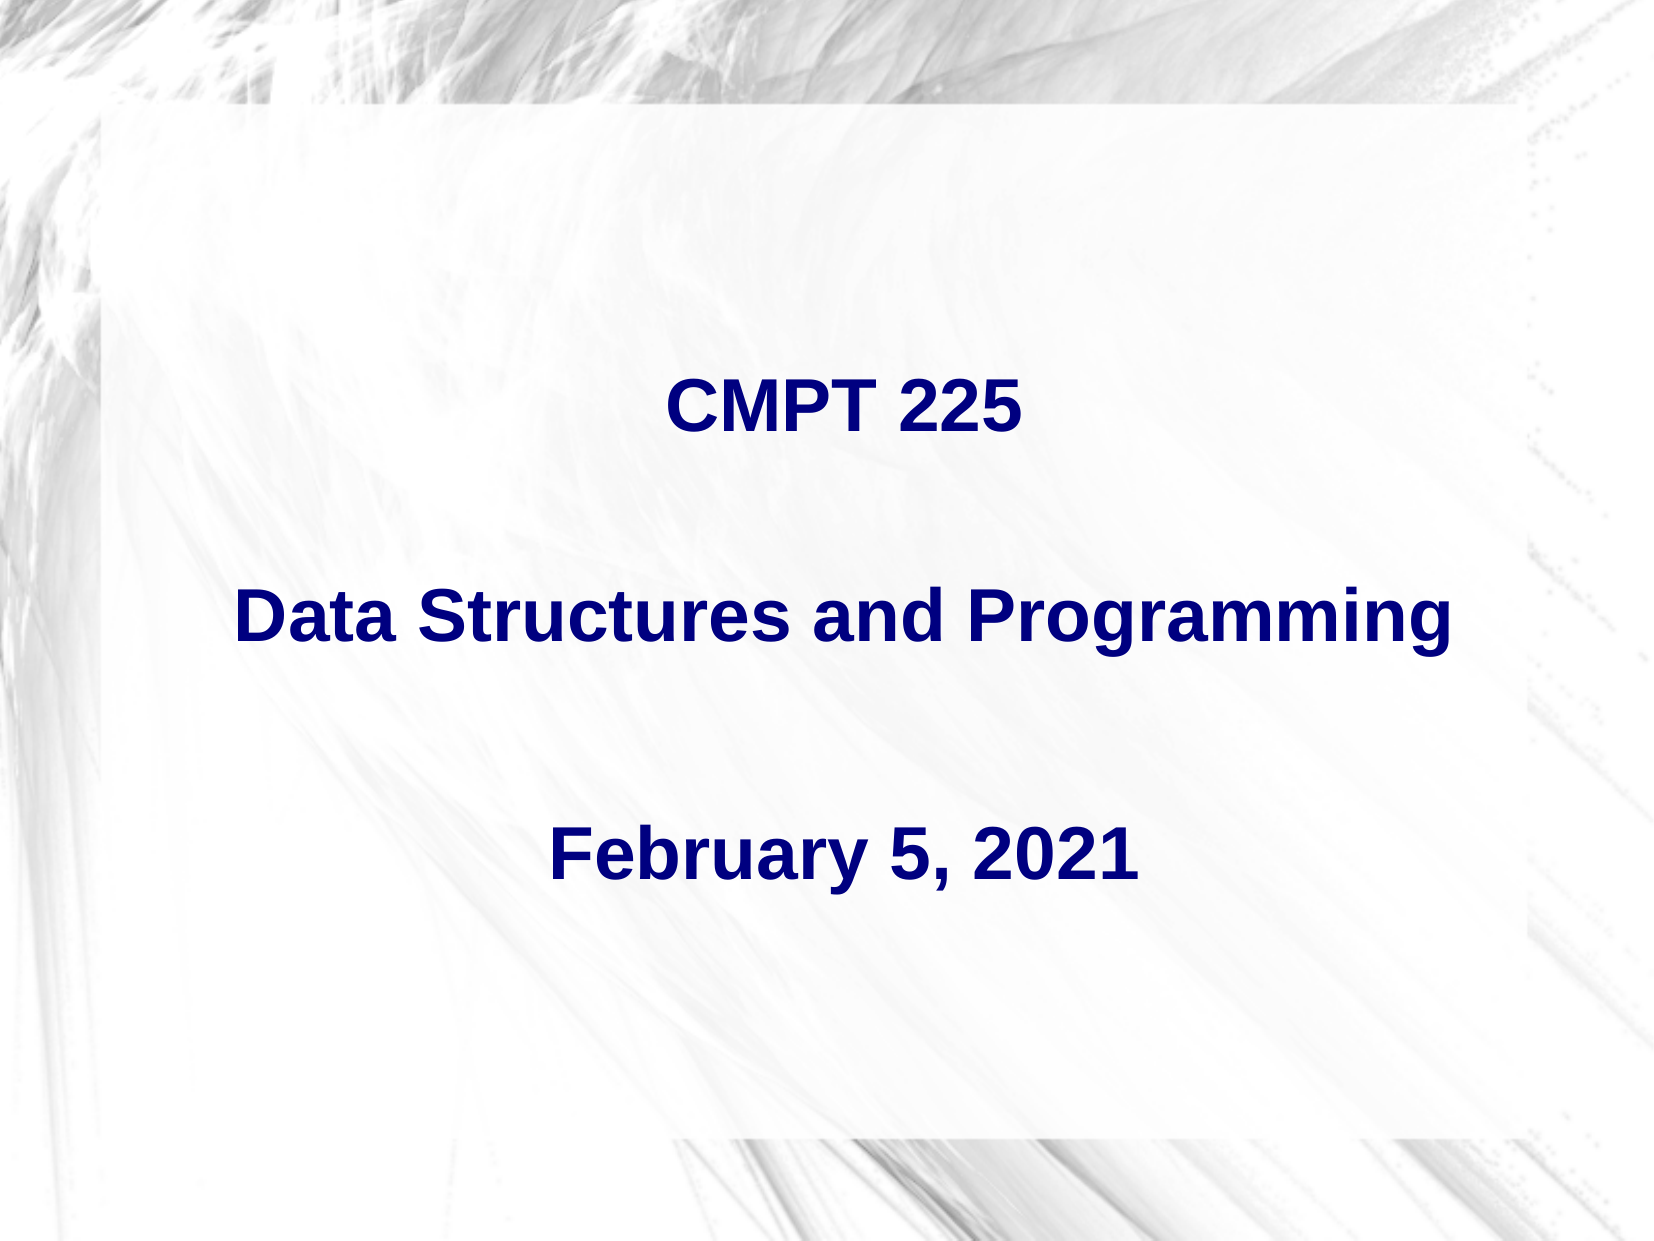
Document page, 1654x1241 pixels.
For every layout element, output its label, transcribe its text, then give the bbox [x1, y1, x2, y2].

list CMPT 225 Data Structures and Programming February 5, 2021 [118, 237, 1571, 1134]
picture [0, 0, 1654, 1241]
